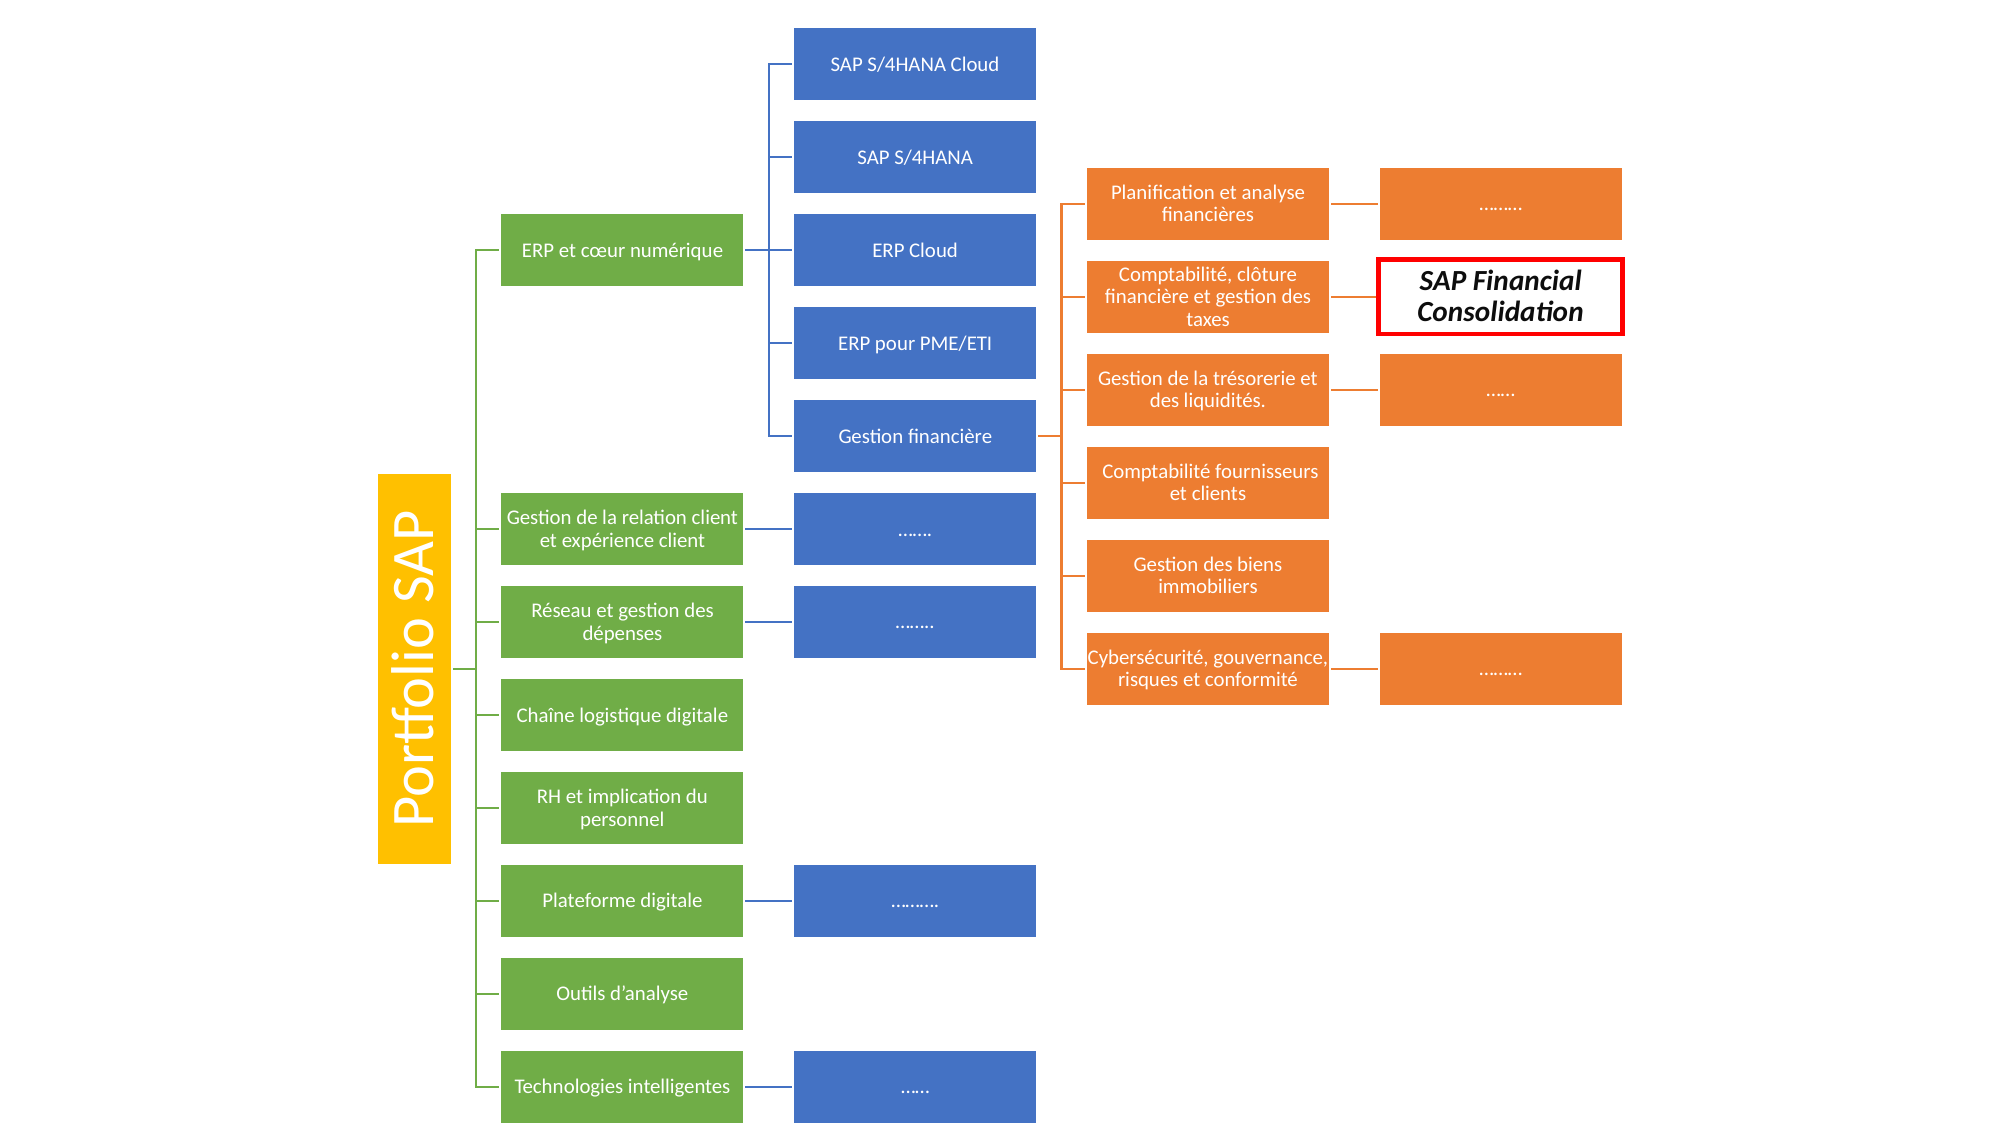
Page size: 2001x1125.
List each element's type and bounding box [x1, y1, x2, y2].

text_box [333, 26, 1667, 1125]
